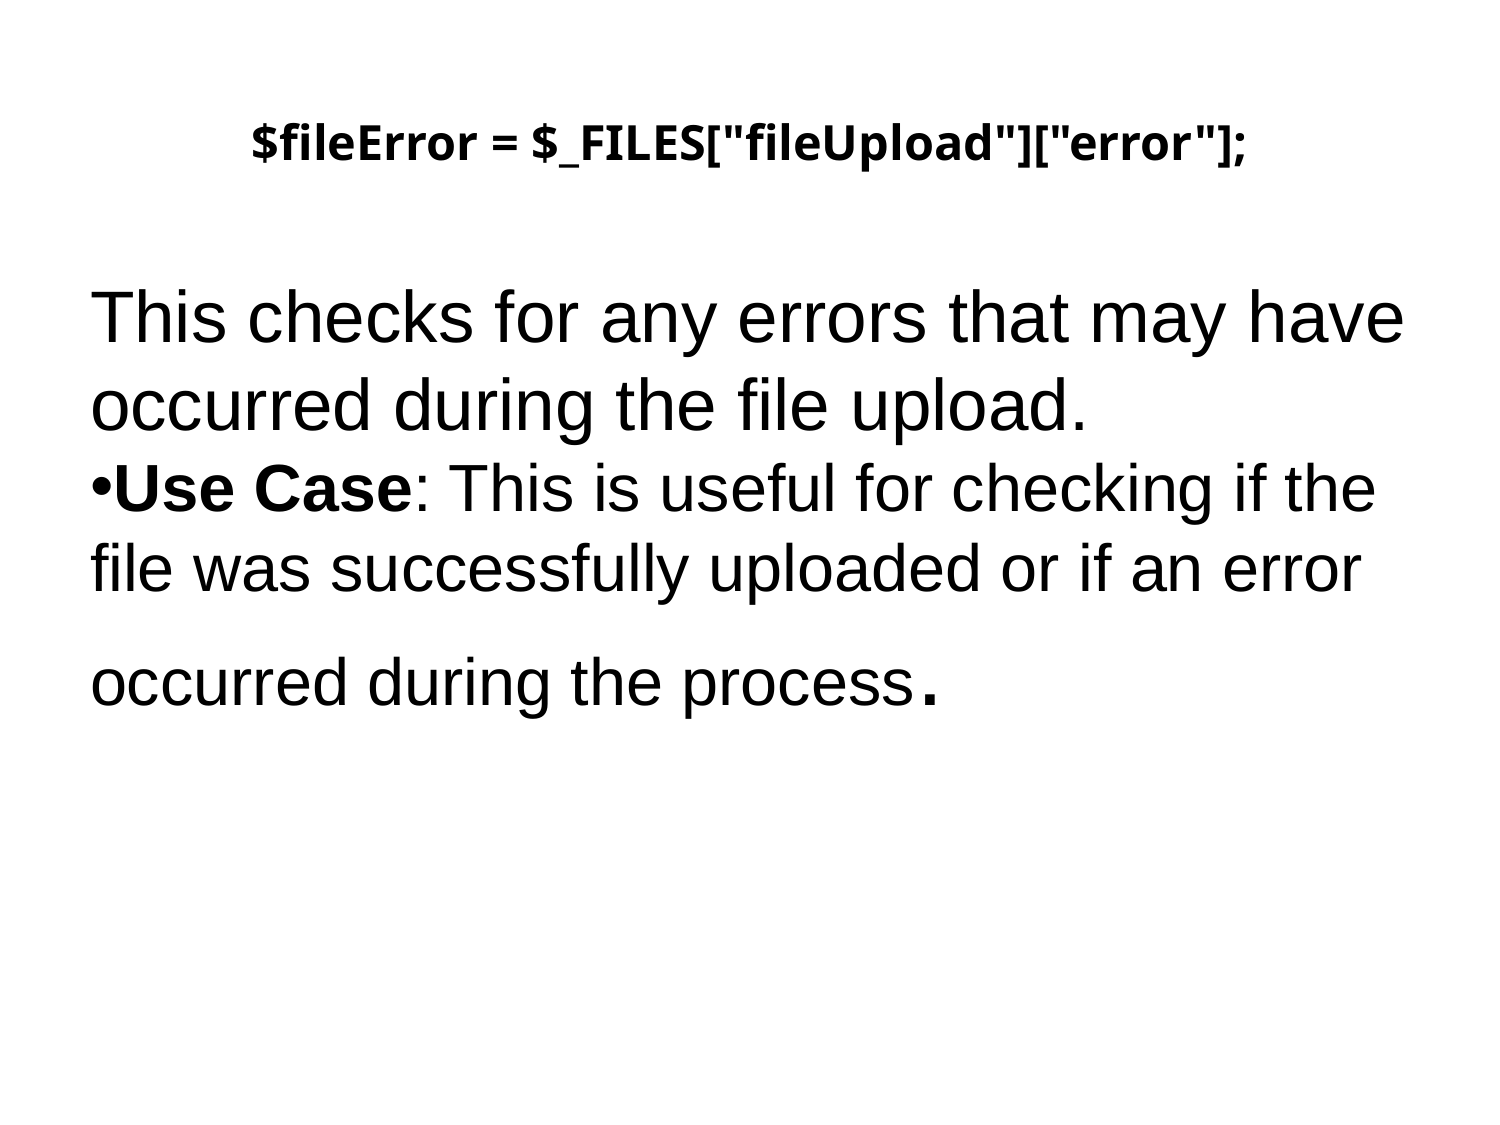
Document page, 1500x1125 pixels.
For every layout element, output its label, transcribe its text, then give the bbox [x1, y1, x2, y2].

title $fileError = $_FILES["fileUpload"]["error"]; [75, 45, 1425, 233]
list This checks for any errors that may have occurred during the file upload. Use Case: This is useful for checking if the file was successfully uploaded or if an error occurred during the process. [75, 262, 1425, 1005]
